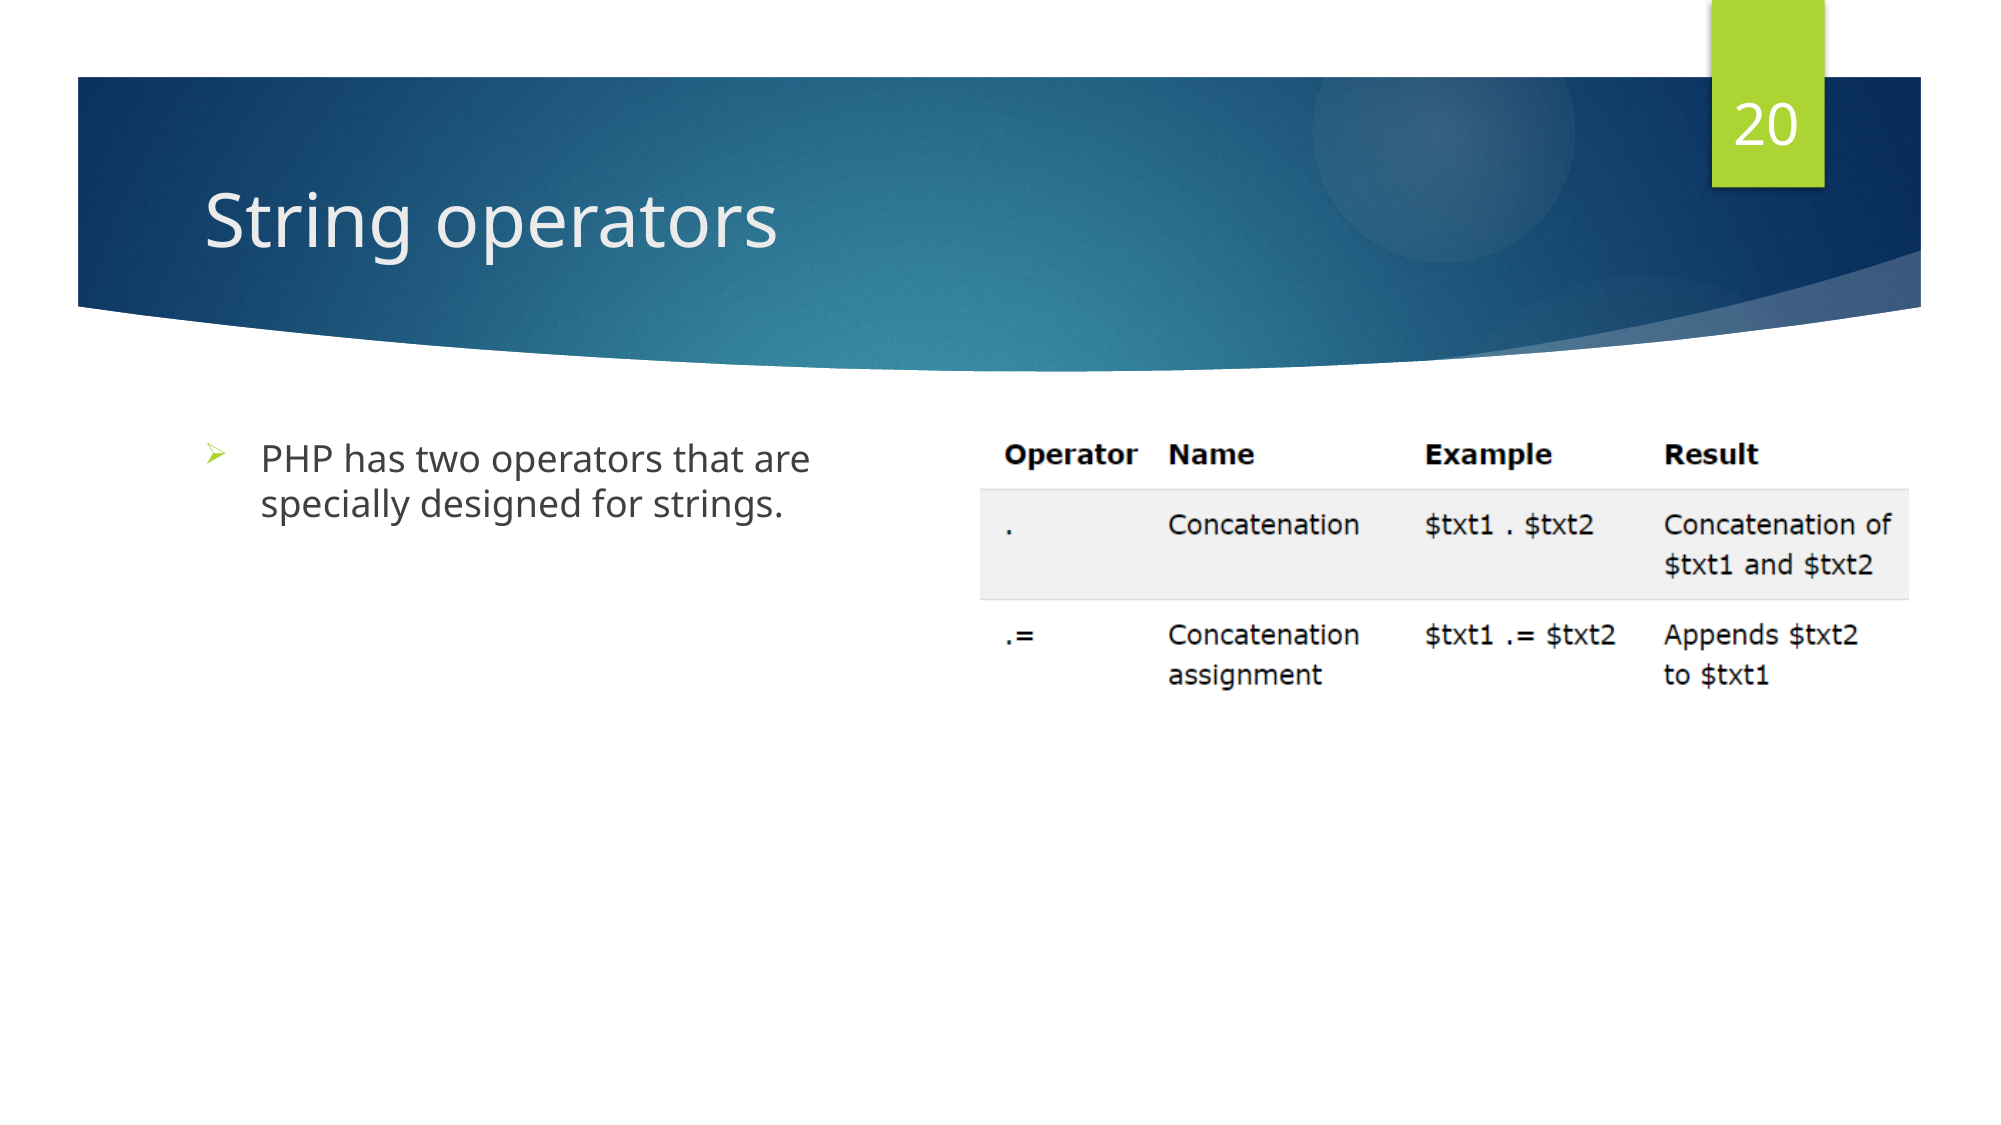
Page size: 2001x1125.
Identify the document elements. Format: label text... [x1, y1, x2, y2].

slide_number 20 [1698, 48, 1836, 175]
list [980, 423, 1909, 702]
title String operators [189, 159, 1627, 276]
list PHP has two operators that are specially designed for strings. [189, 427, 981, 988]
